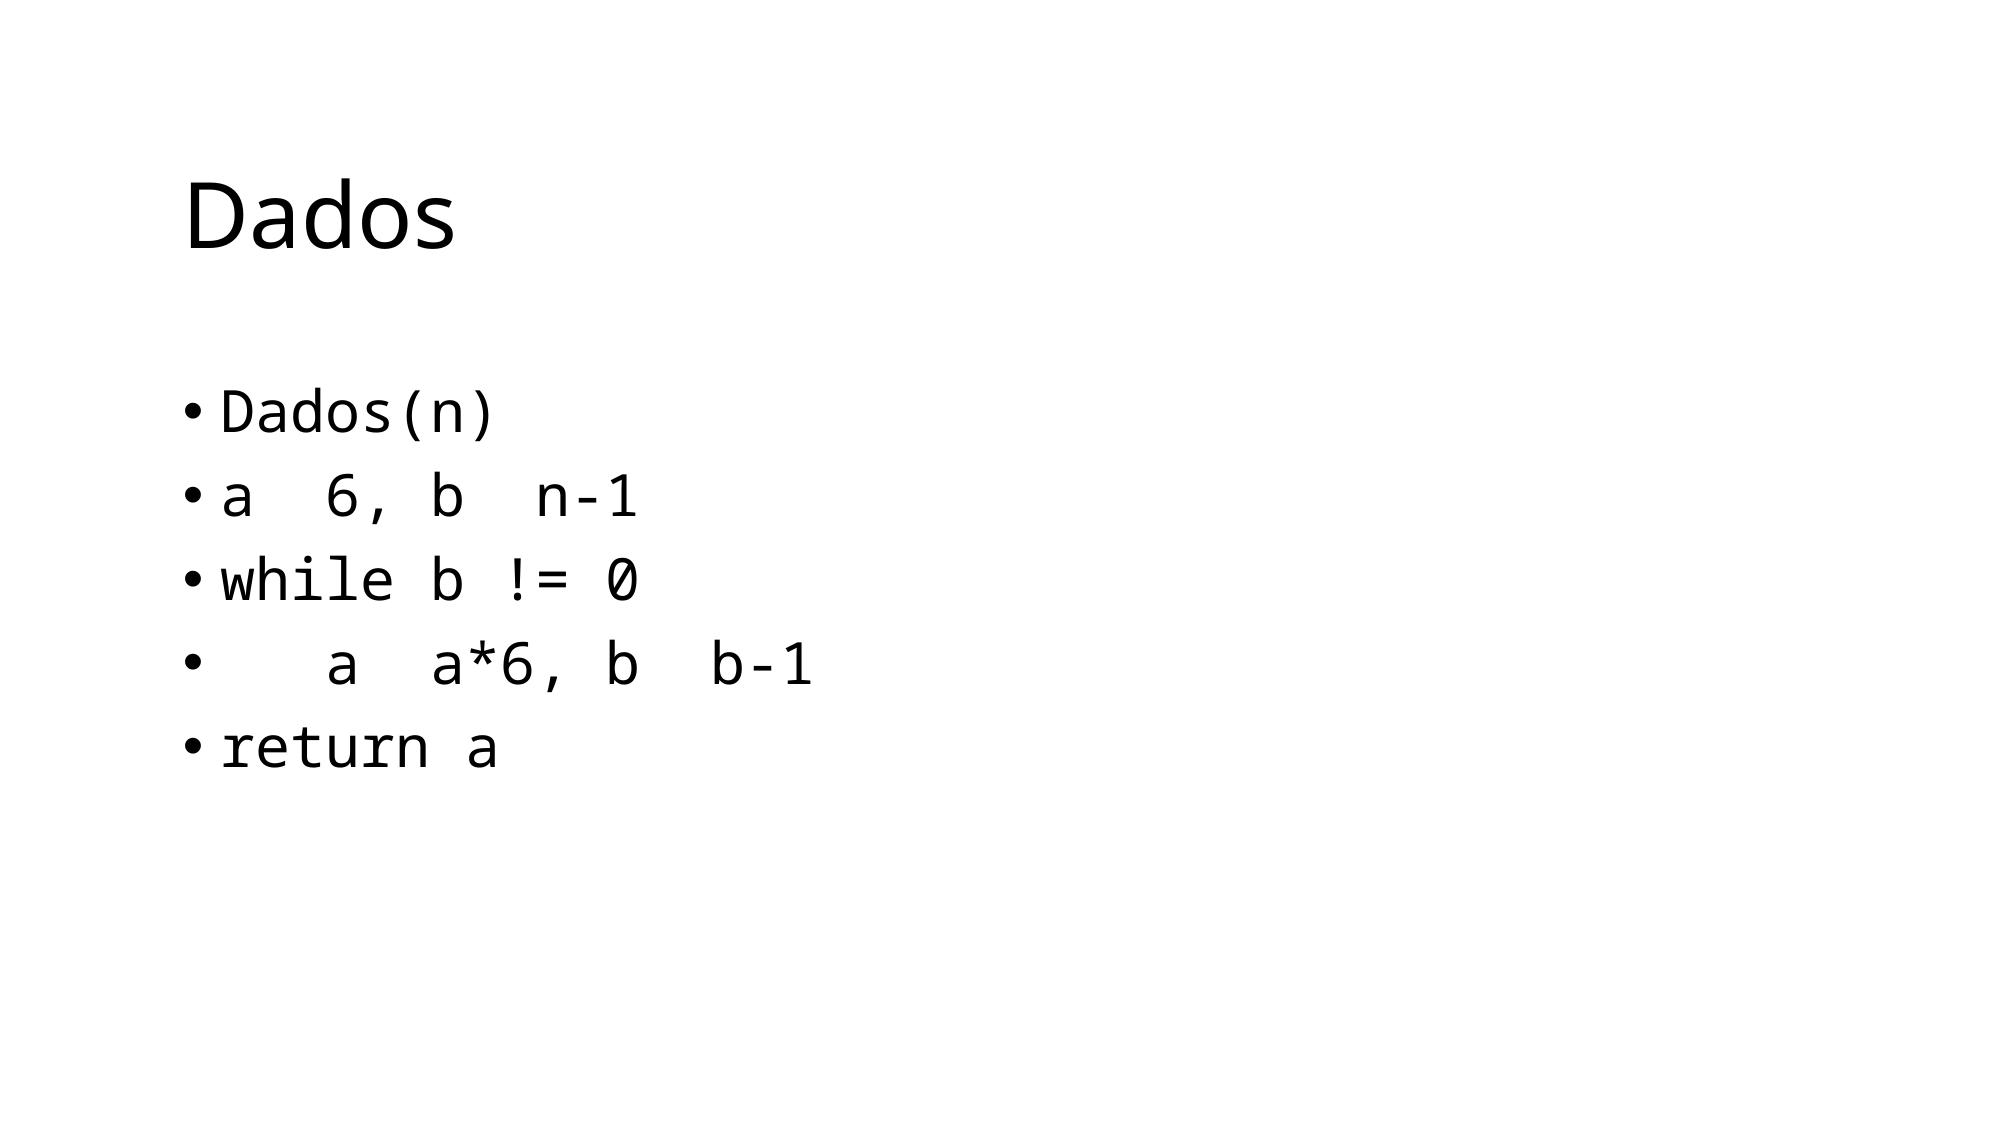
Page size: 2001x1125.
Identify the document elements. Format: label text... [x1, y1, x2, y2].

title Dados [168, 96, 1763, 342]
